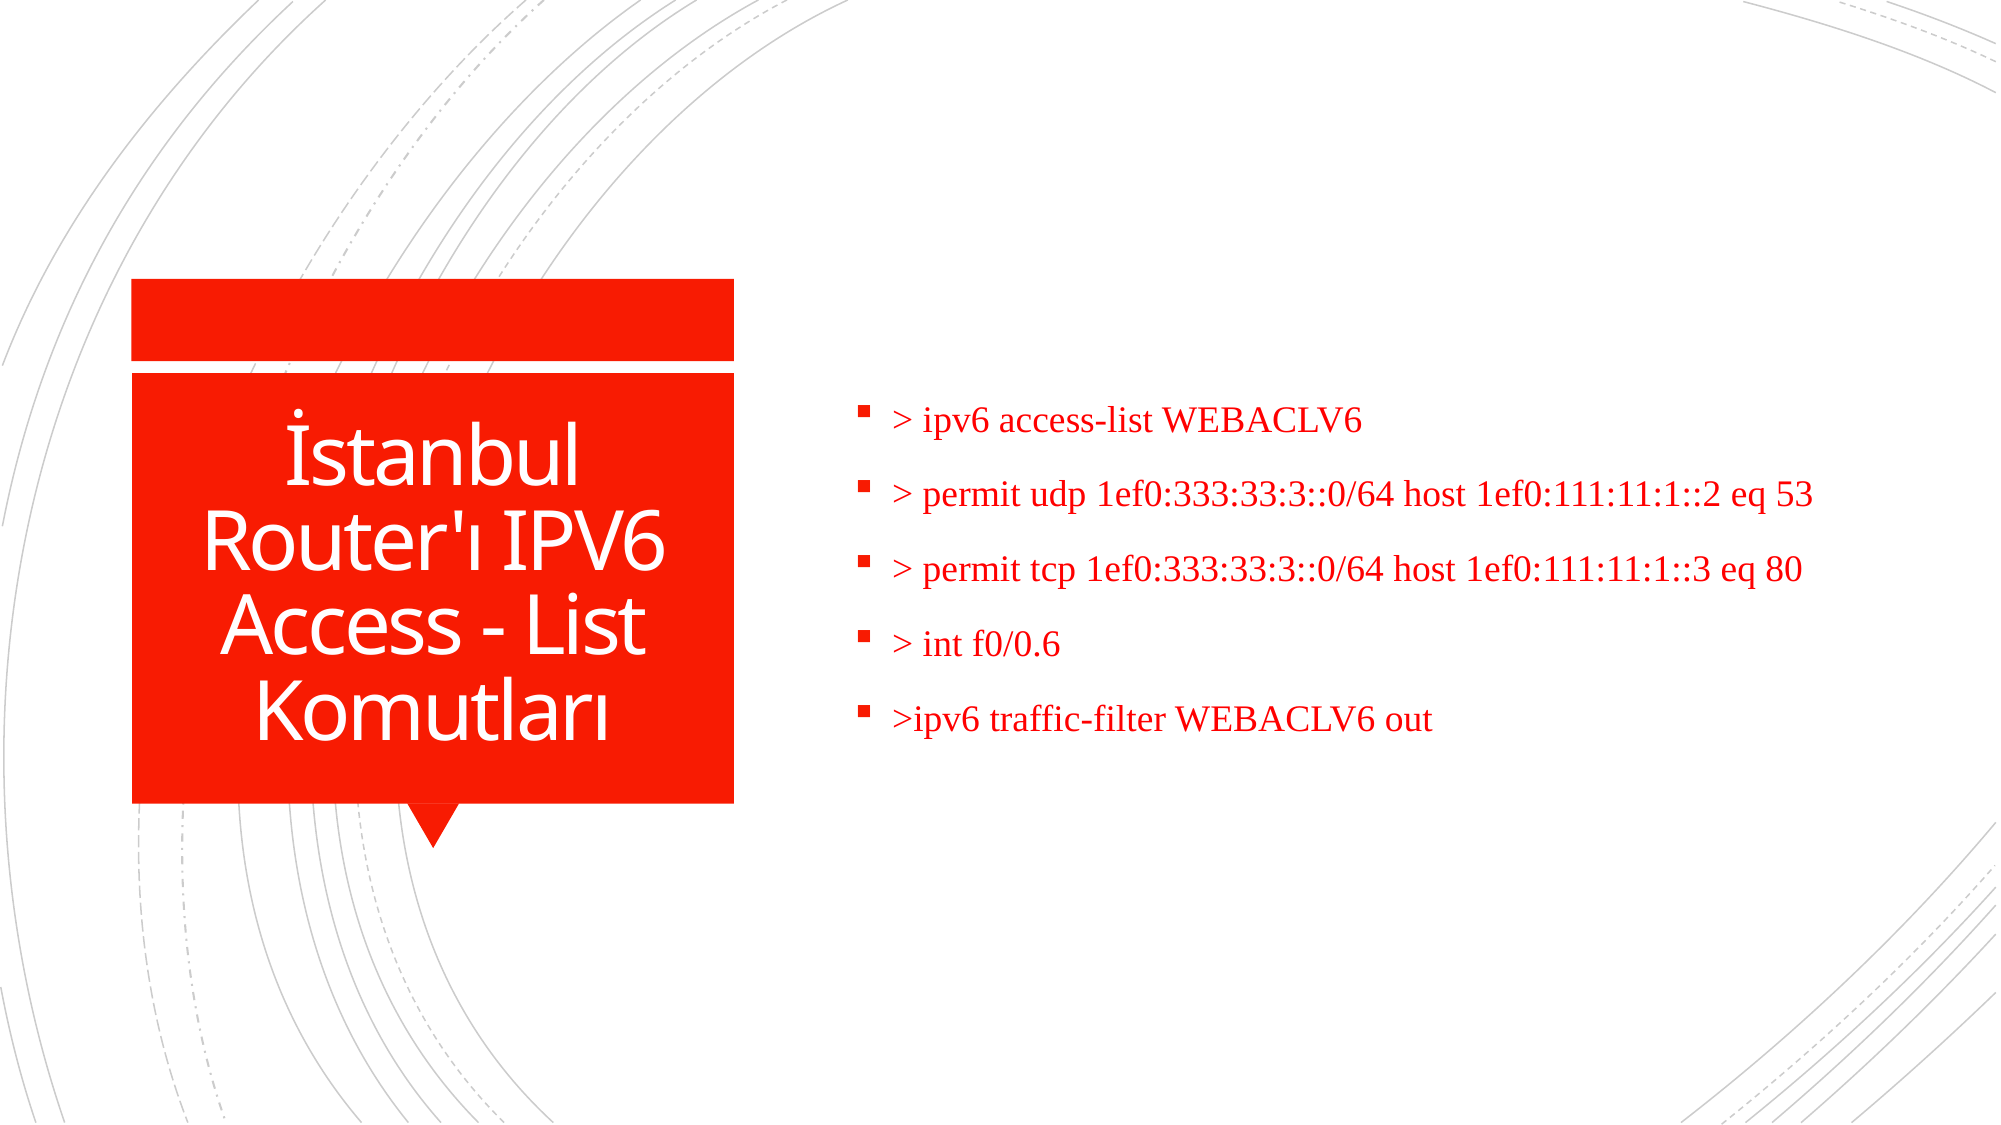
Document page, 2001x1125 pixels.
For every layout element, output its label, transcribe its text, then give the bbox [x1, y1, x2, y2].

list > ipv6 access-list WEBACLV6 > permit udp 1ef0:333:33:3::0/64 host 1ef0:111:11:1::2 eq 53 > permit tcp 1ef0:333:33:3::0/64 host 1ef0:111:11:1::3 eq 80 > int f0/0.6 >ipv6 traffic-filter WEBACLV6 out [839, 131, 1871, 993]
title İstanbul Router'ı IPV6 Access - List Komutları [145, 385, 720, 789]
